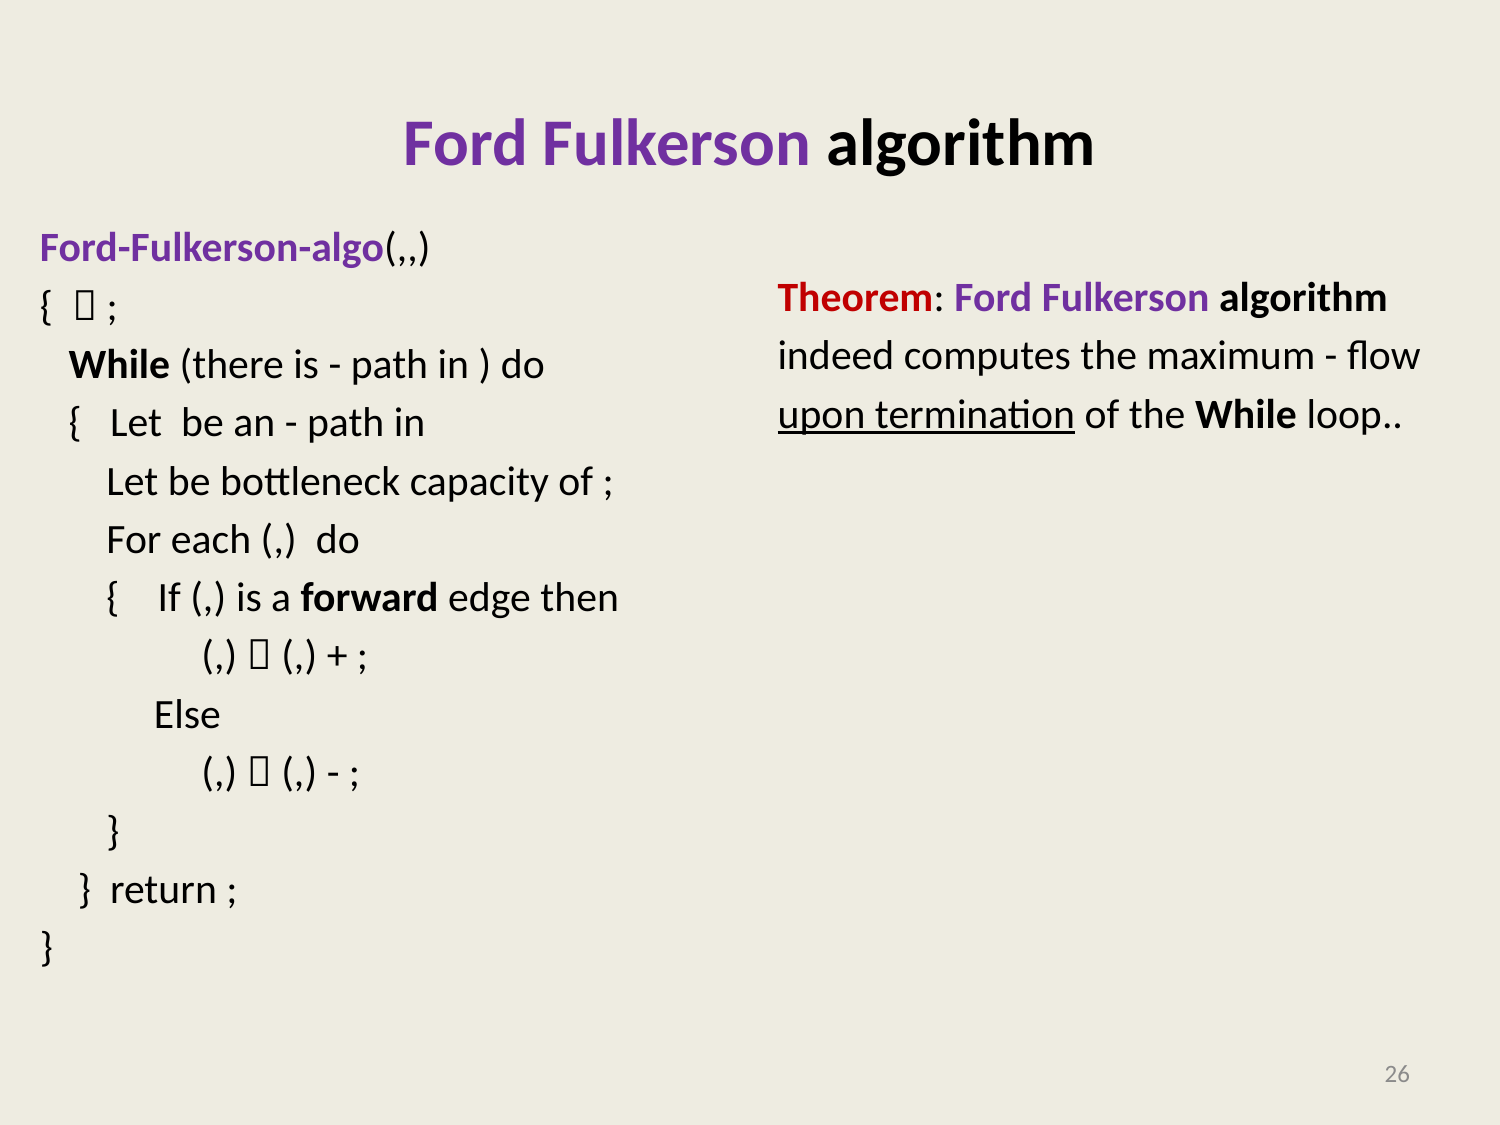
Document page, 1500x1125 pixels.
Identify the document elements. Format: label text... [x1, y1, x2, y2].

slide_number 26 [1074, 1042, 1425, 1103]
title Ford Fulkerson algorithm [75, 45, 1425, 233]
